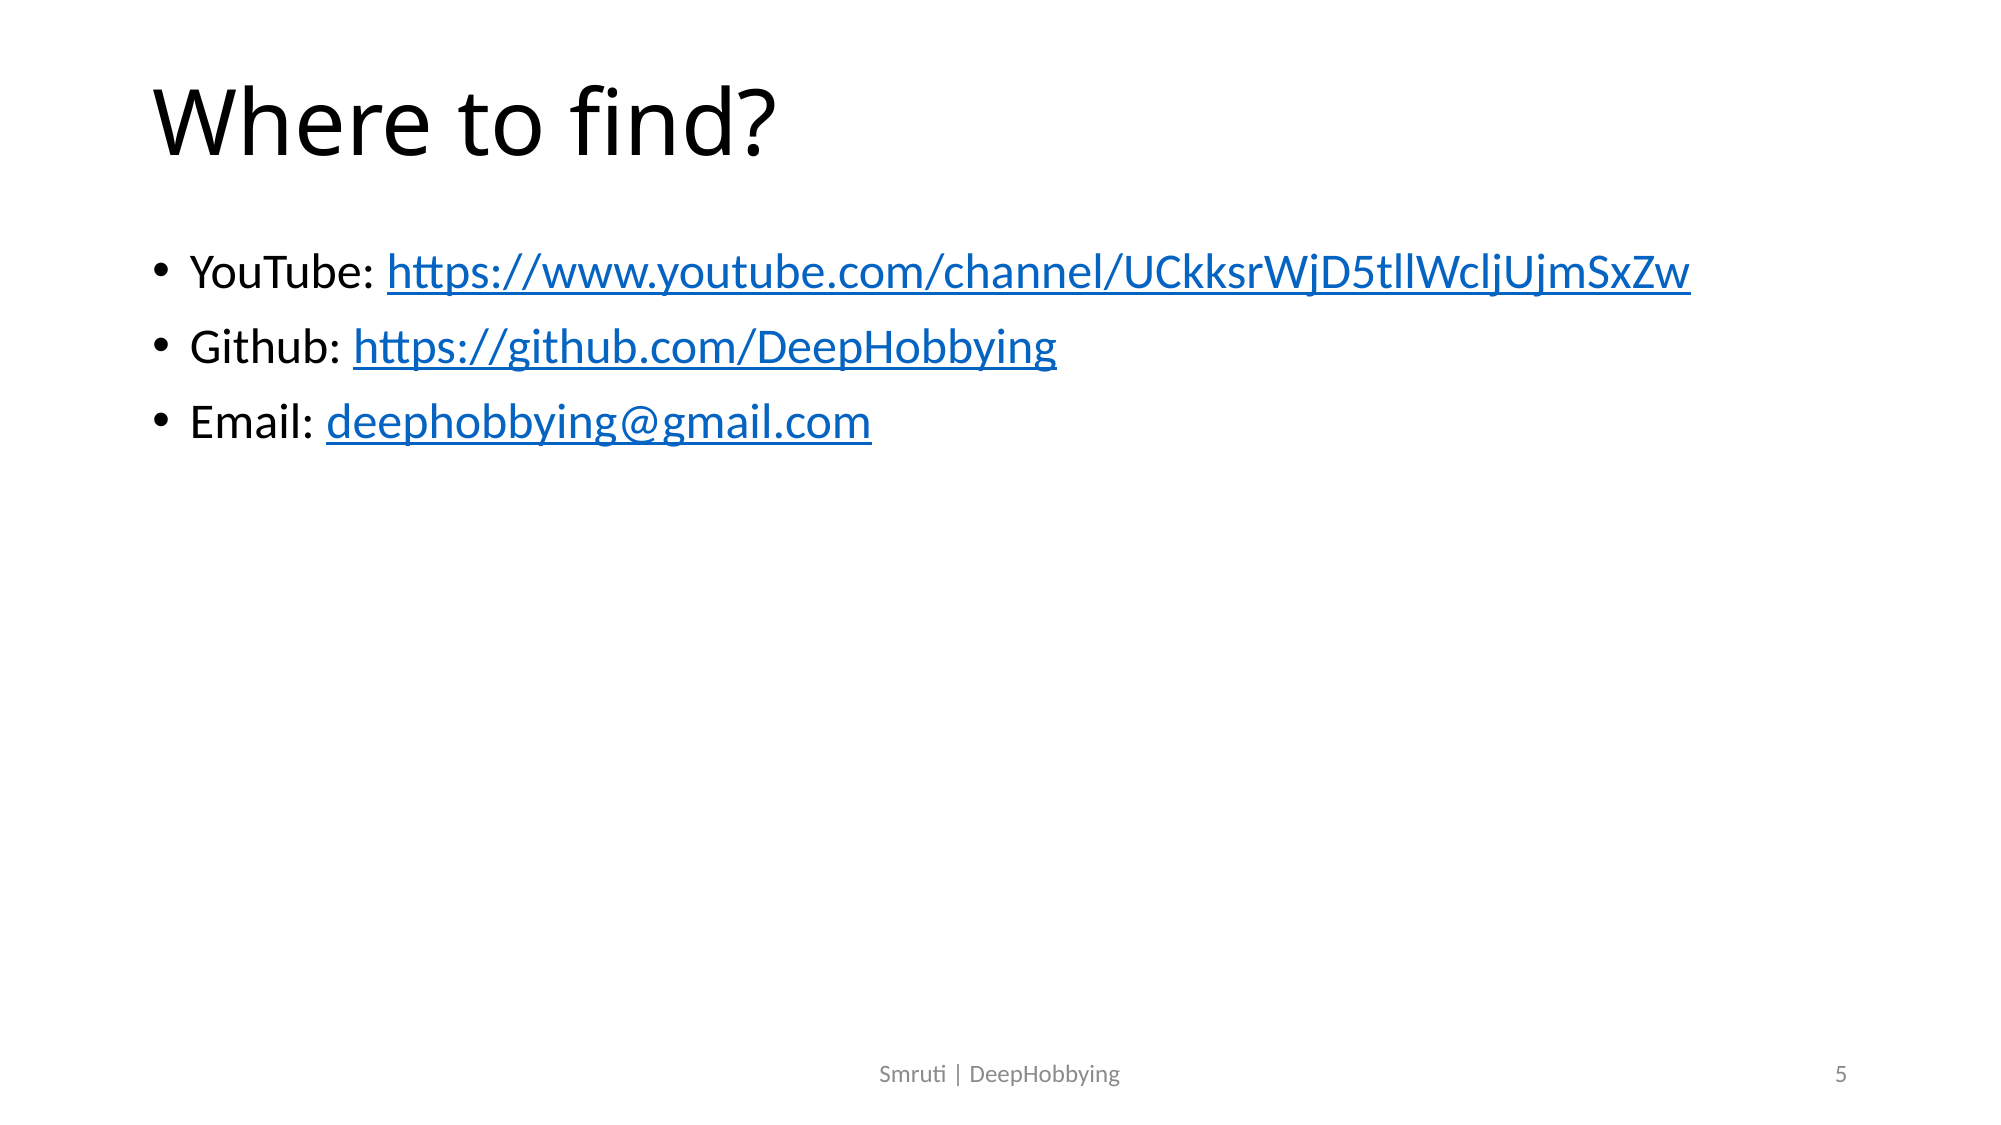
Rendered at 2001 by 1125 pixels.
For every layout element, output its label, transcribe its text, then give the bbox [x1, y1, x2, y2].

footer Smruti | DeepHobbying [662, 1042, 1338, 1103]
list YouTube: https://www.youtube.com/channel/UCkksrWjD5tllWcljUjmSxZw Github: https://github.com/DeepHobbying Email: deephobbying@gmail.com [137, 237, 1843, 1014]
slide_number 5 [1412, 1042, 1863, 1103]
title Where to find? [137, 59, 1863, 192]
